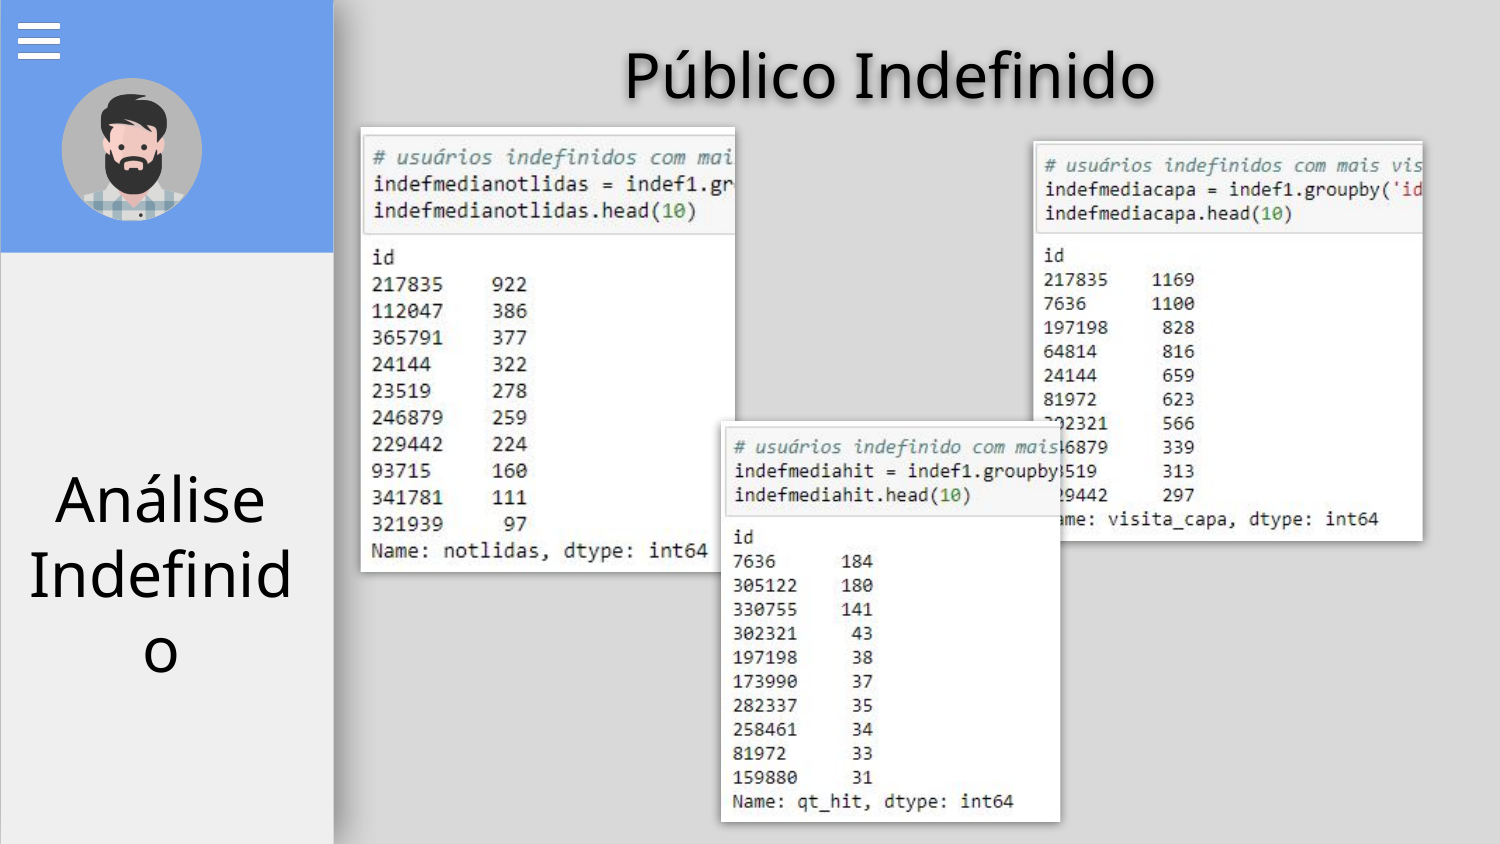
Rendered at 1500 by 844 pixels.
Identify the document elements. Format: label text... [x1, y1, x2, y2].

picture [66, 91, 197, 221]
text_box Público Indefinido [482, 19, 1300, 128]
text_box [0, 0, 334, 253]
picture [17, 16, 60, 65]
text_box [94, 78, 170, 89]
picture [360, 127, 1423, 822]
text_box [1, 253, 334, 844]
title Análise Indefinido [2, 363, 321, 782]
